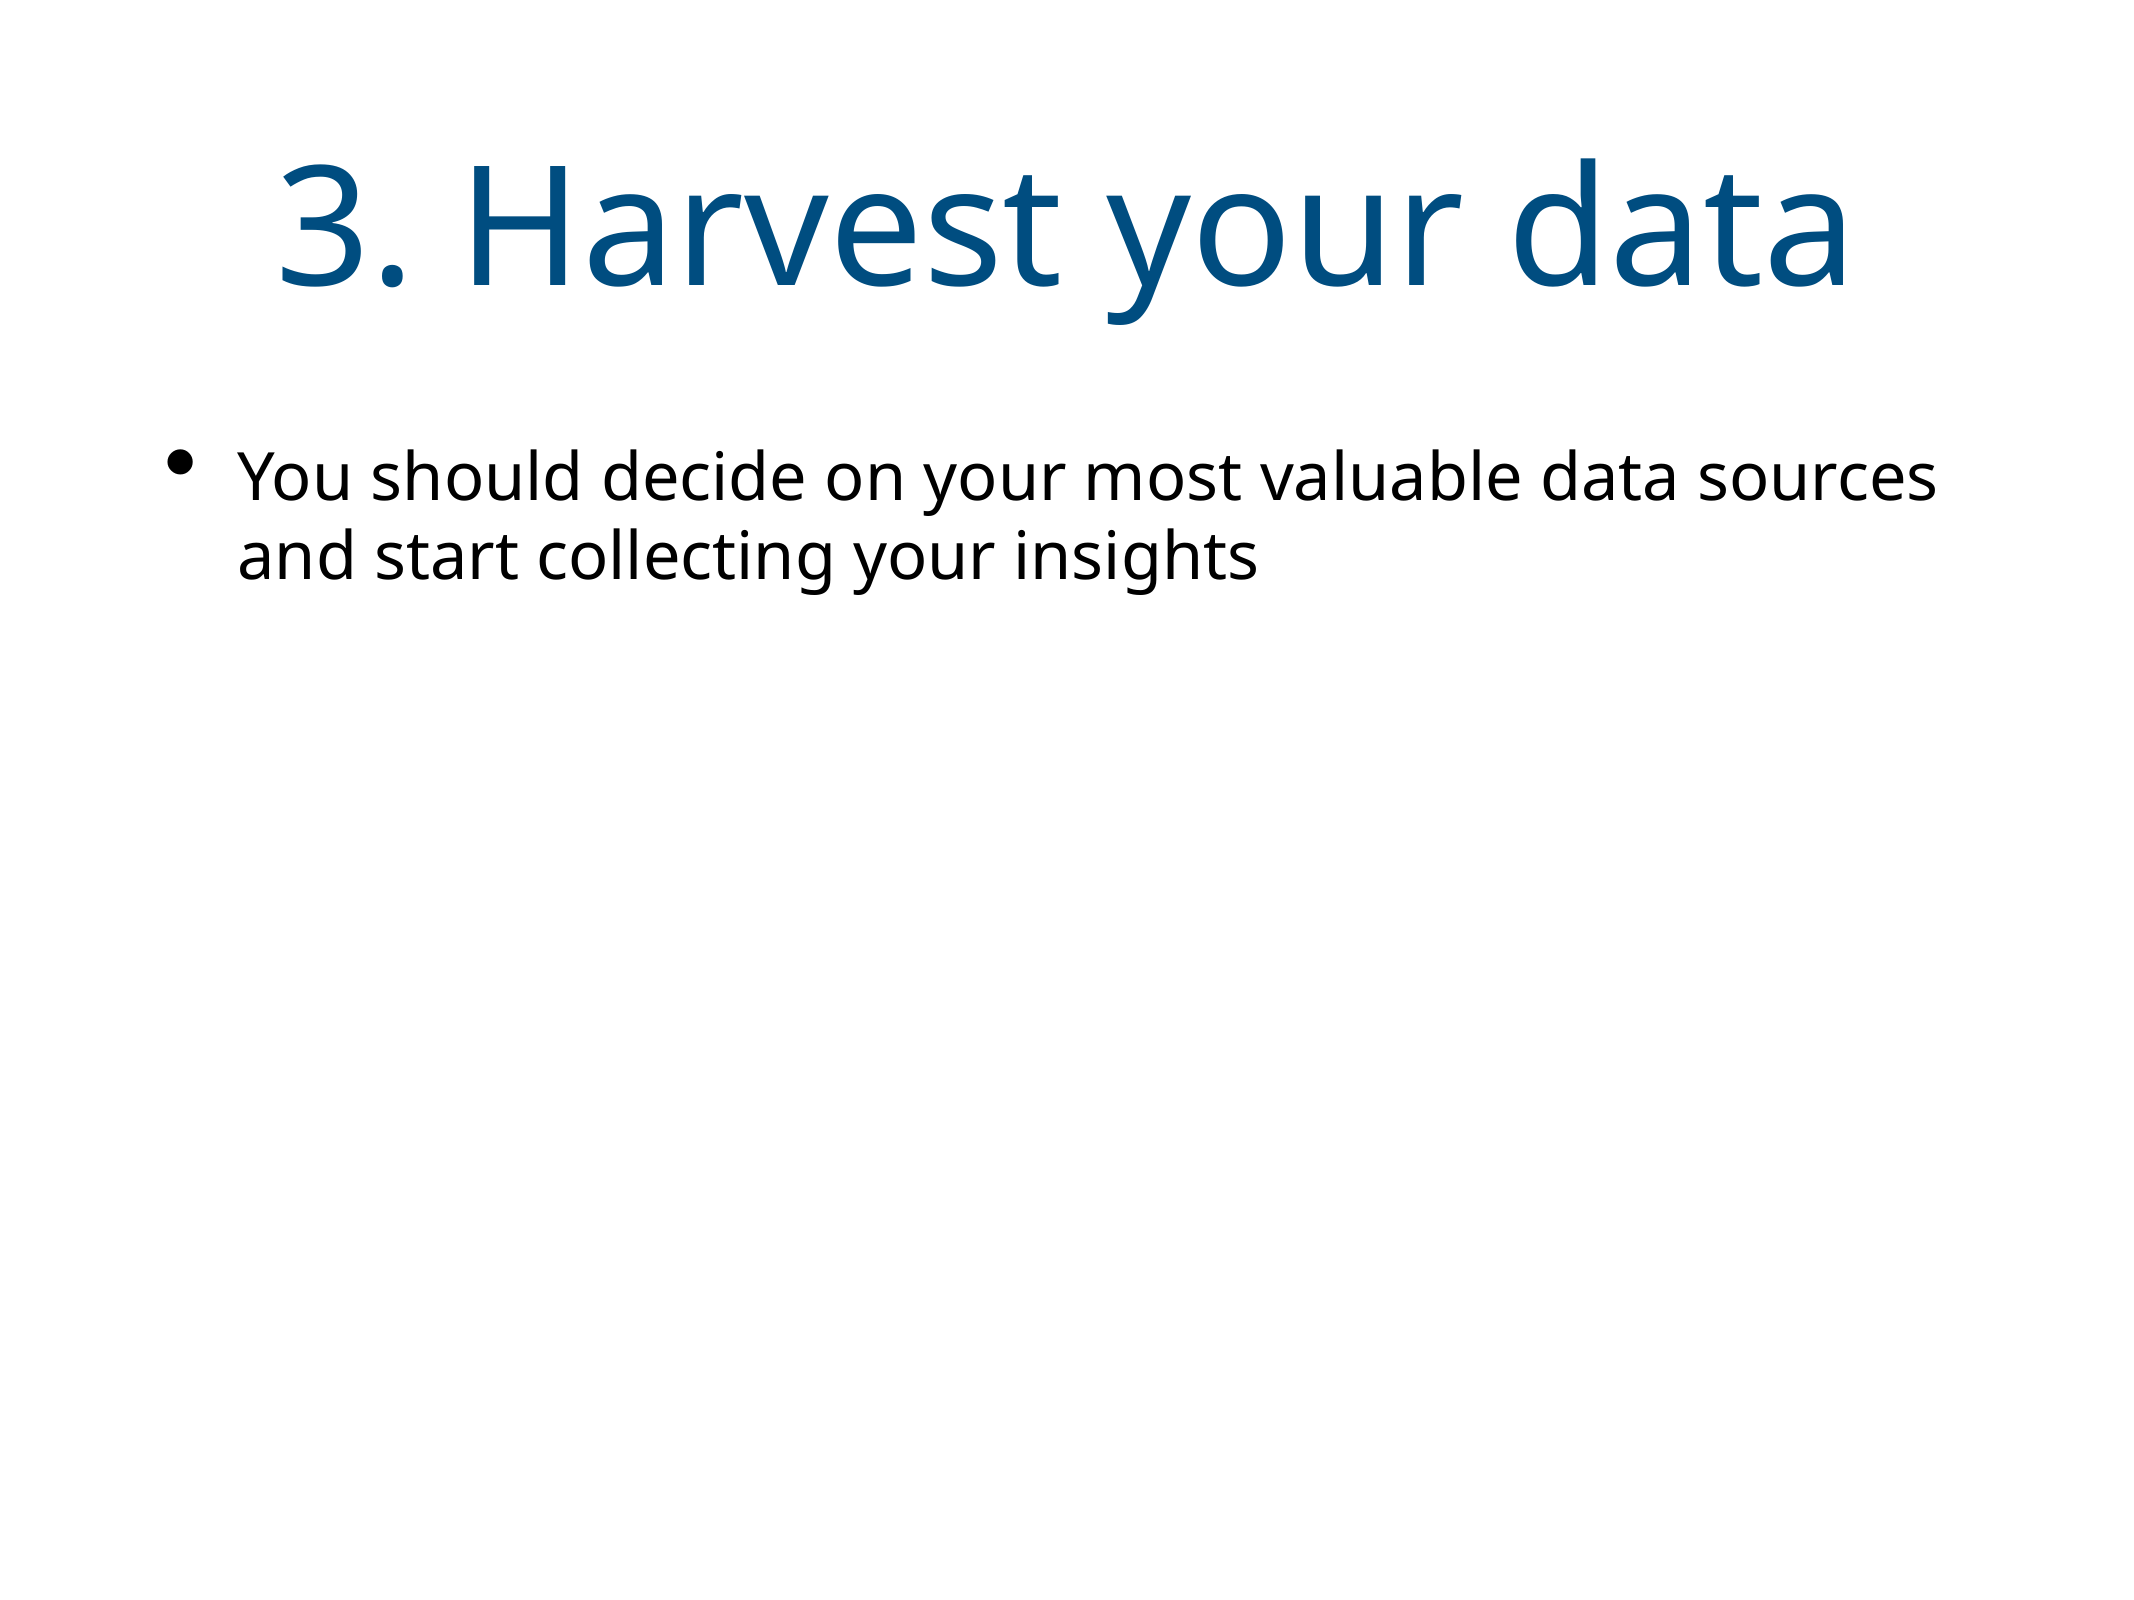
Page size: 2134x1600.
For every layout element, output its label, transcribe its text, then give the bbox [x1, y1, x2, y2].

list You should decide on your most valuable data sources and start collecting your insights [155, 424, 1978, 1457]
title 3. Harvest your data [155, 41, 1978, 397]
